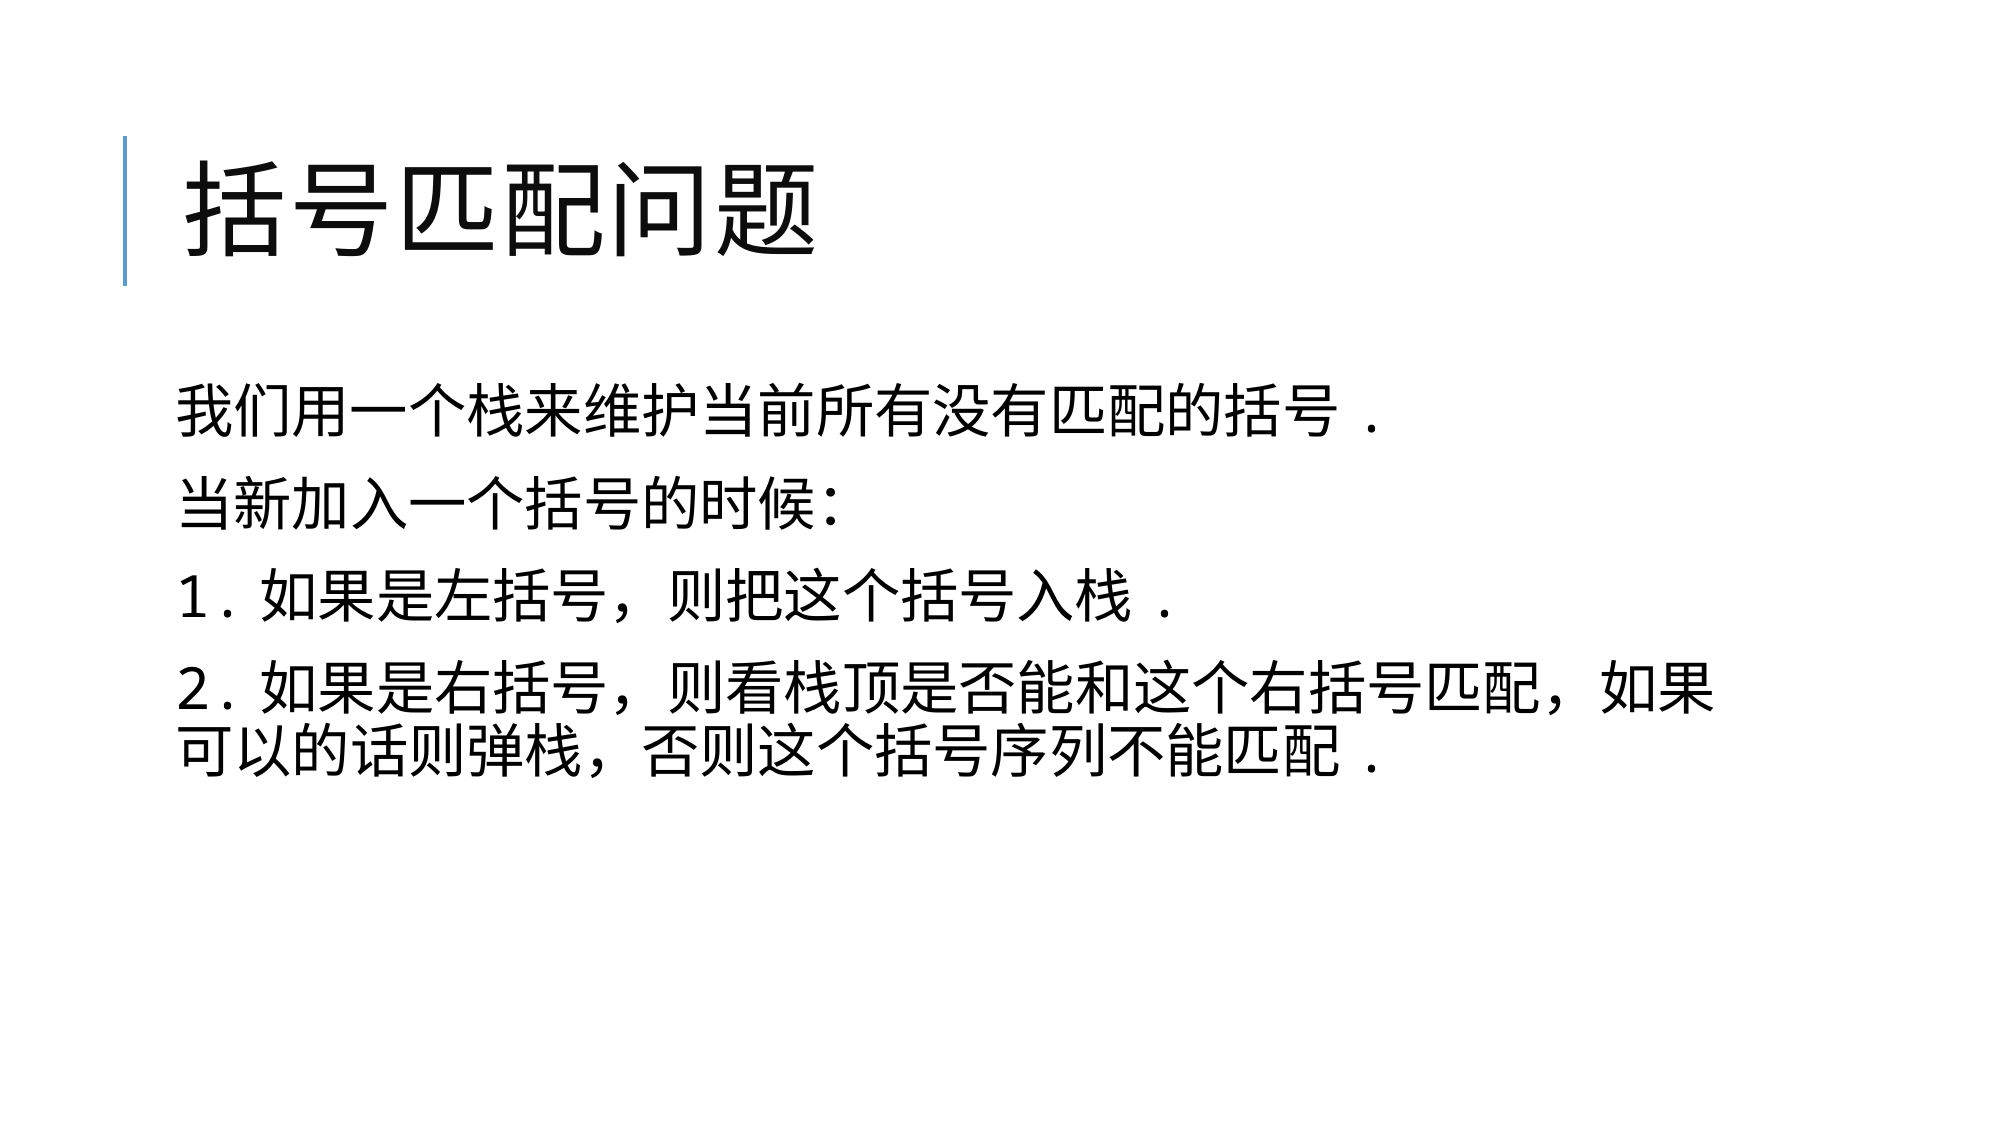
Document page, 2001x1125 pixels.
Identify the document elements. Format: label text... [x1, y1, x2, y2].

list 我们用一个栈来维护当前所有没有匹配的括号. 当新加入一个括号的时候： 1.如果是左括号，则把这个括号入栈. 2.如果是右括号，则看栈顶是否能和这个右括号匹配，如果可以的话则弹栈，否则这个括号序列不能匹配. [168, 375, 1763, 1035]
title 括号匹配问题 [168, 96, 1763, 342]
